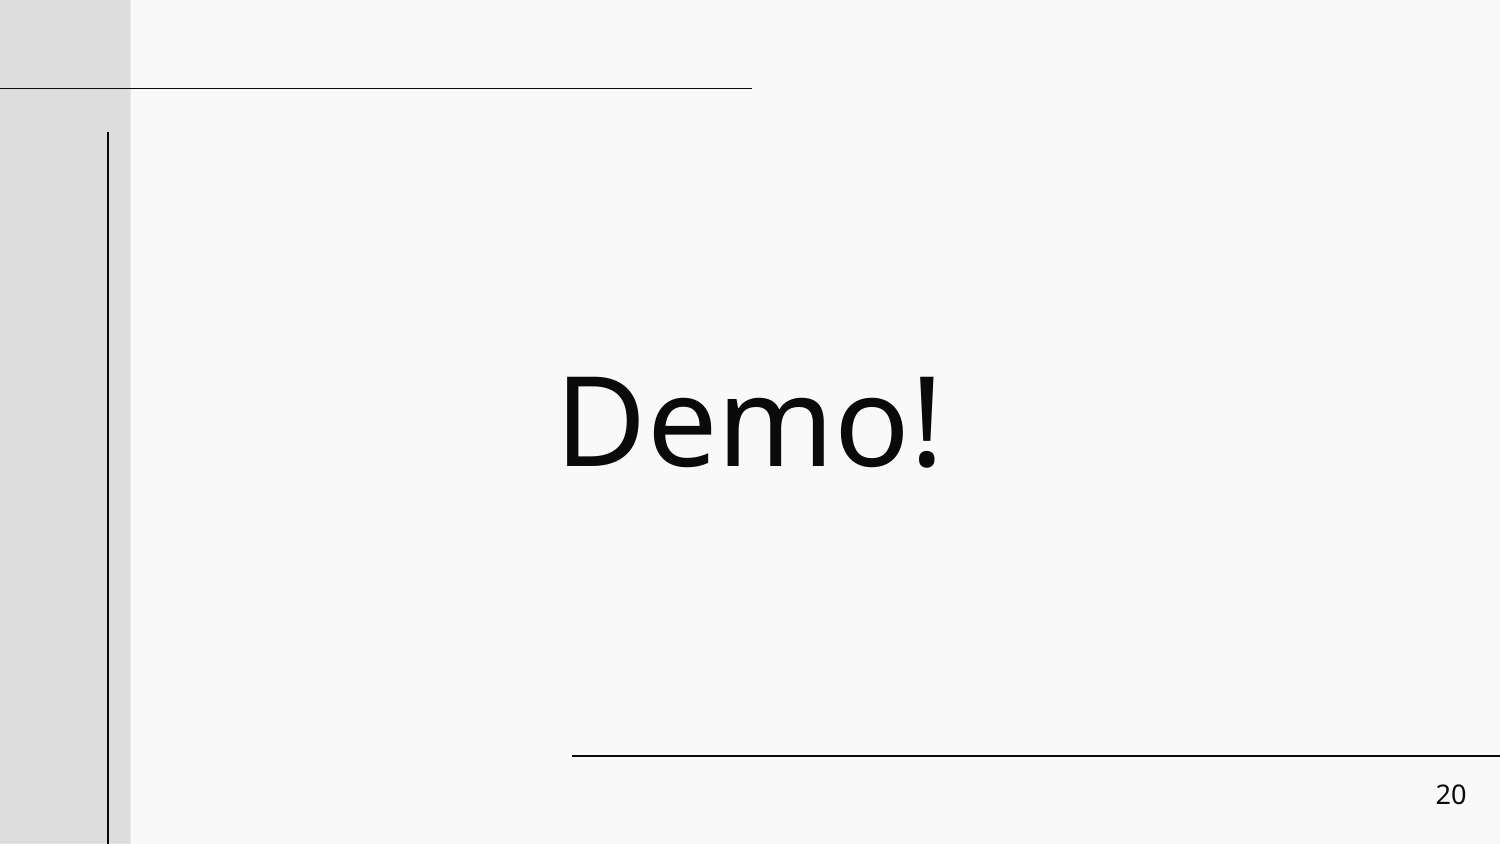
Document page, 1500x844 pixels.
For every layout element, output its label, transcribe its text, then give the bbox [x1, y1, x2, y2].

title Demo! [369, 274, 1131, 577]
slide_number ‹#› [1391, 761, 1482, 827]
